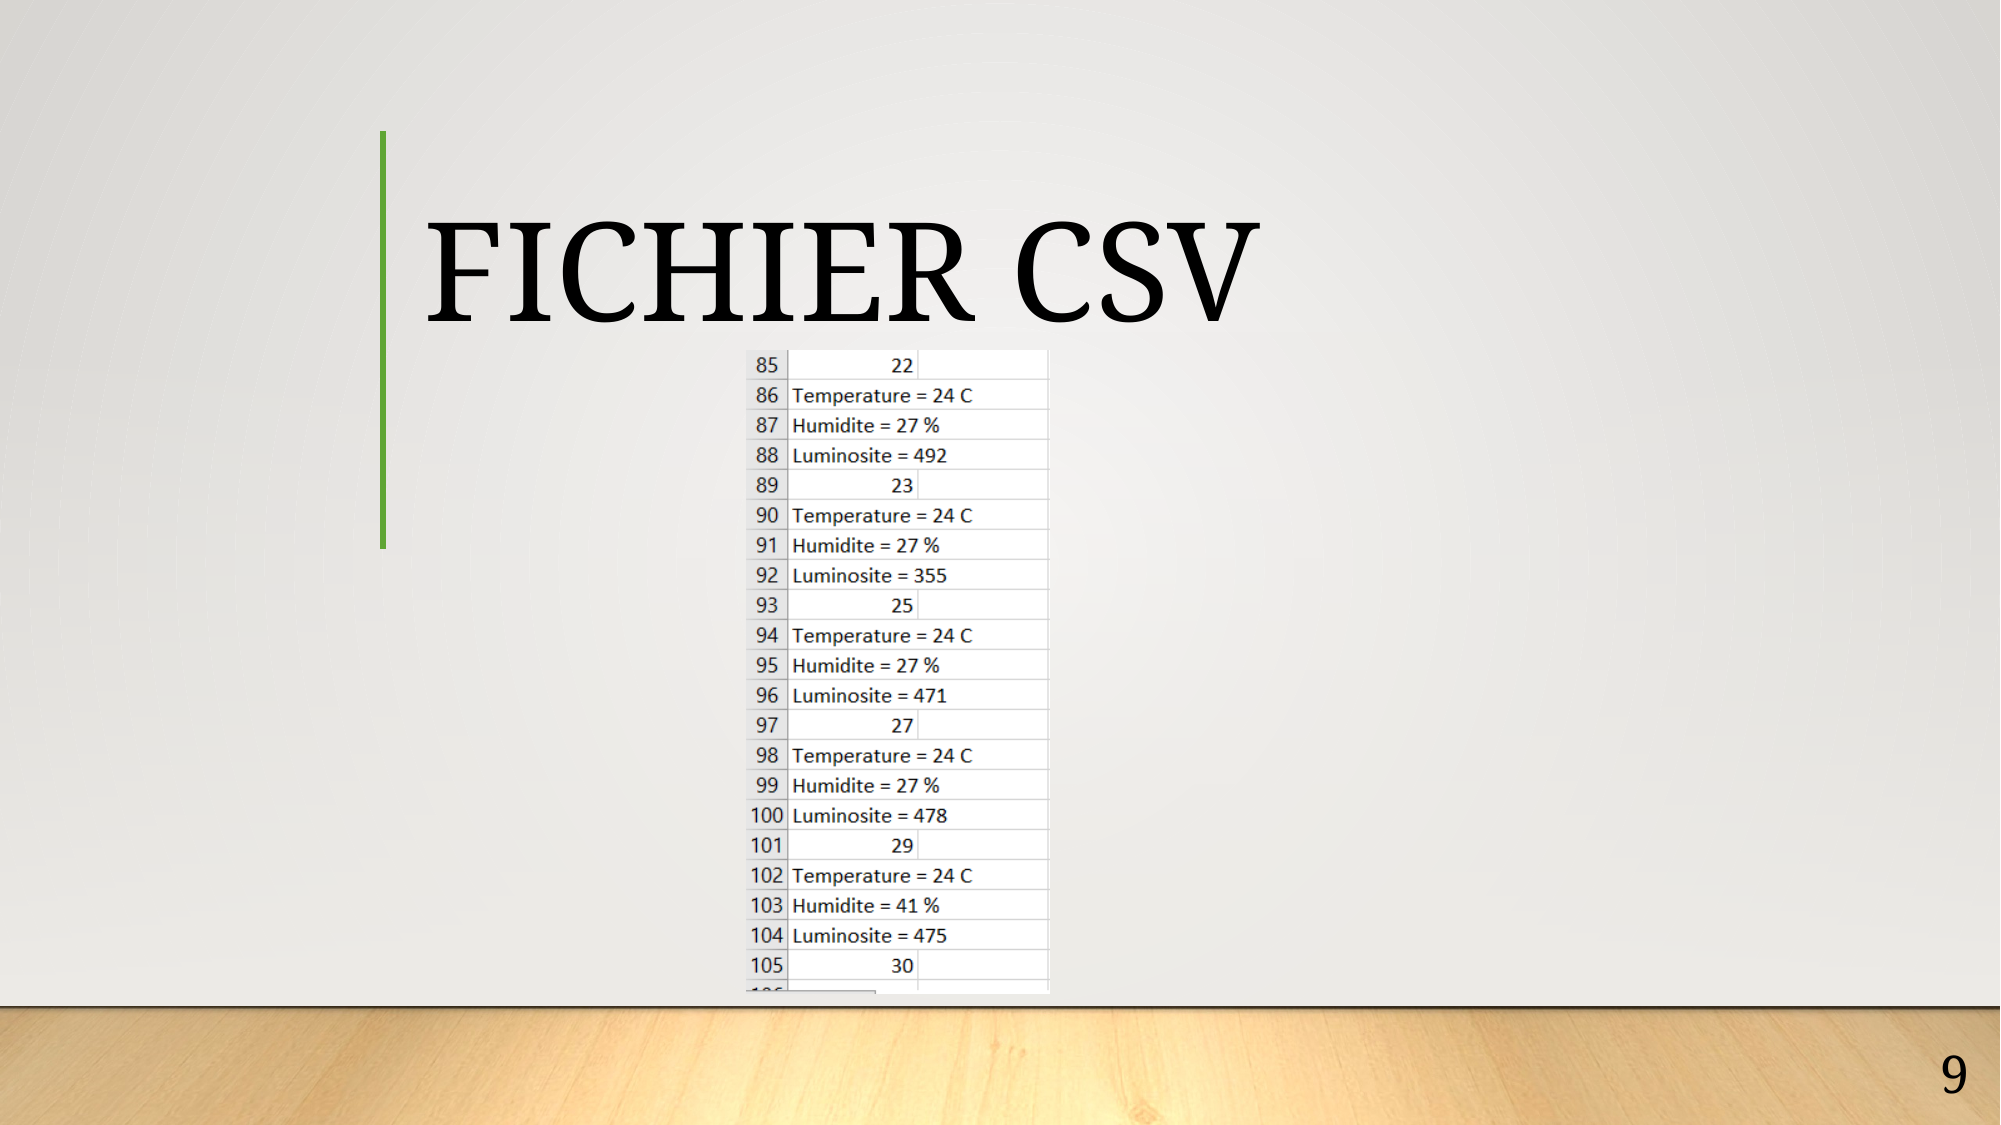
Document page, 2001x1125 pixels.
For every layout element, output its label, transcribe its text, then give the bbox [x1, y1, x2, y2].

picture [0, 1006, 2000, 1125]
text_box 9 [1925, 1033, 2000, 1112]
title FICHIER CSV [408, 131, 1814, 351]
picture [745, 350, 1050, 994]
